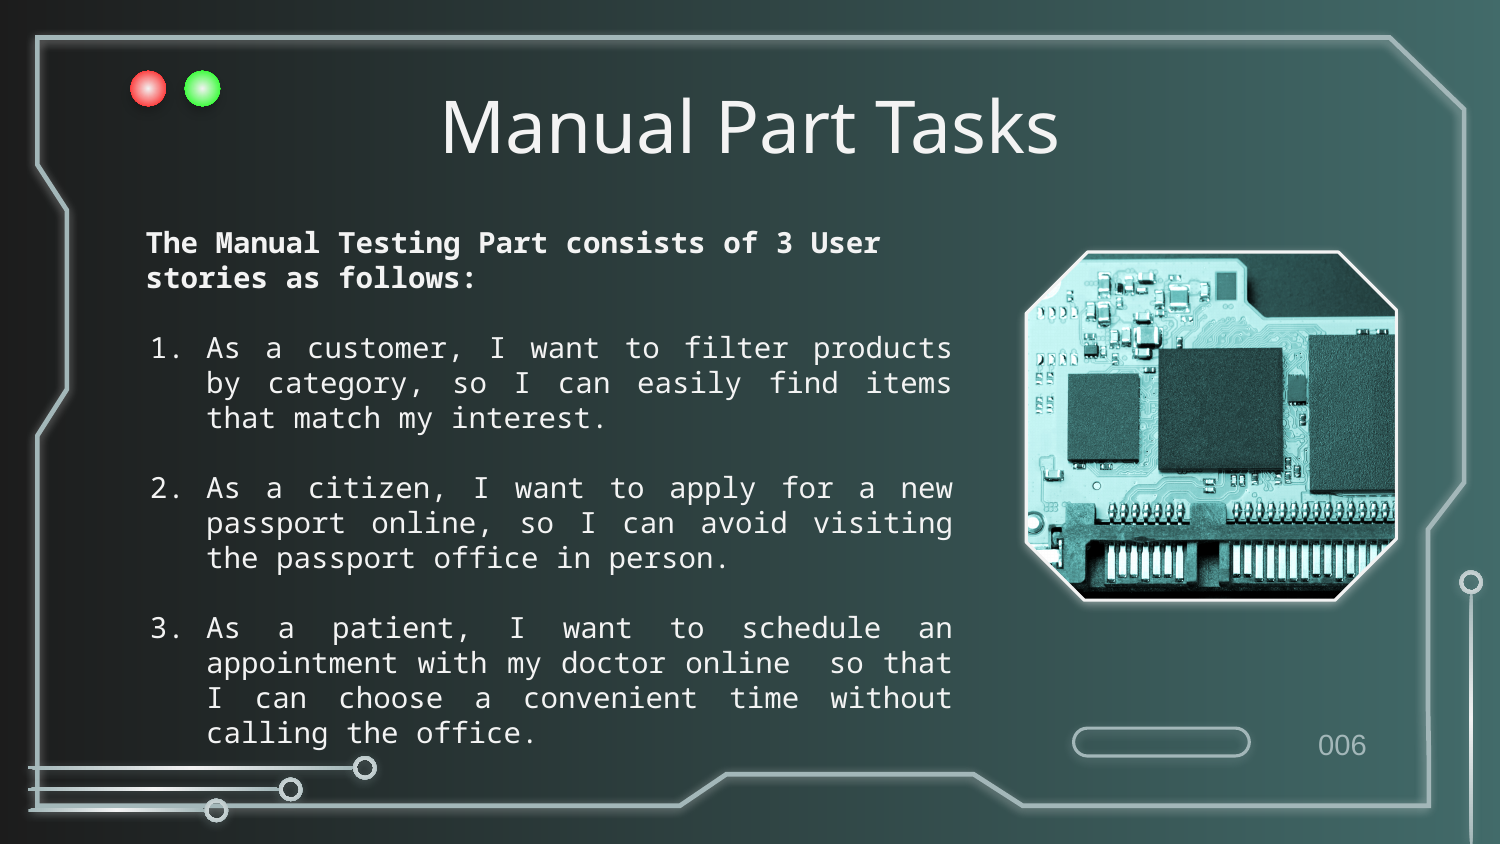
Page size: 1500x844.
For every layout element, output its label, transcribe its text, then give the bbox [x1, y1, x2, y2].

text_box [1073, 728, 1250, 757]
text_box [27, 755, 377, 823]
text_box [184, 70, 221, 107]
picture [1025, 251, 1397, 601]
list The Manual Testing Part consists of 3 User stories as follows: As a customer, I want to filter products by category, so I can easily find items that match my interest. As a citizen, I want to apply for a new passport online, so I can avoid visiting the passport office in person. As a patient, I want to schedule an appointment with my doctor online so that I can choose a convenient time without calling the office. [130, 209, 969, 717]
title Manual Part Tasks [118, 88, 1382, 160]
text_box [130, 70, 166, 107]
text_box 006 [1291, 729, 1382, 758]
